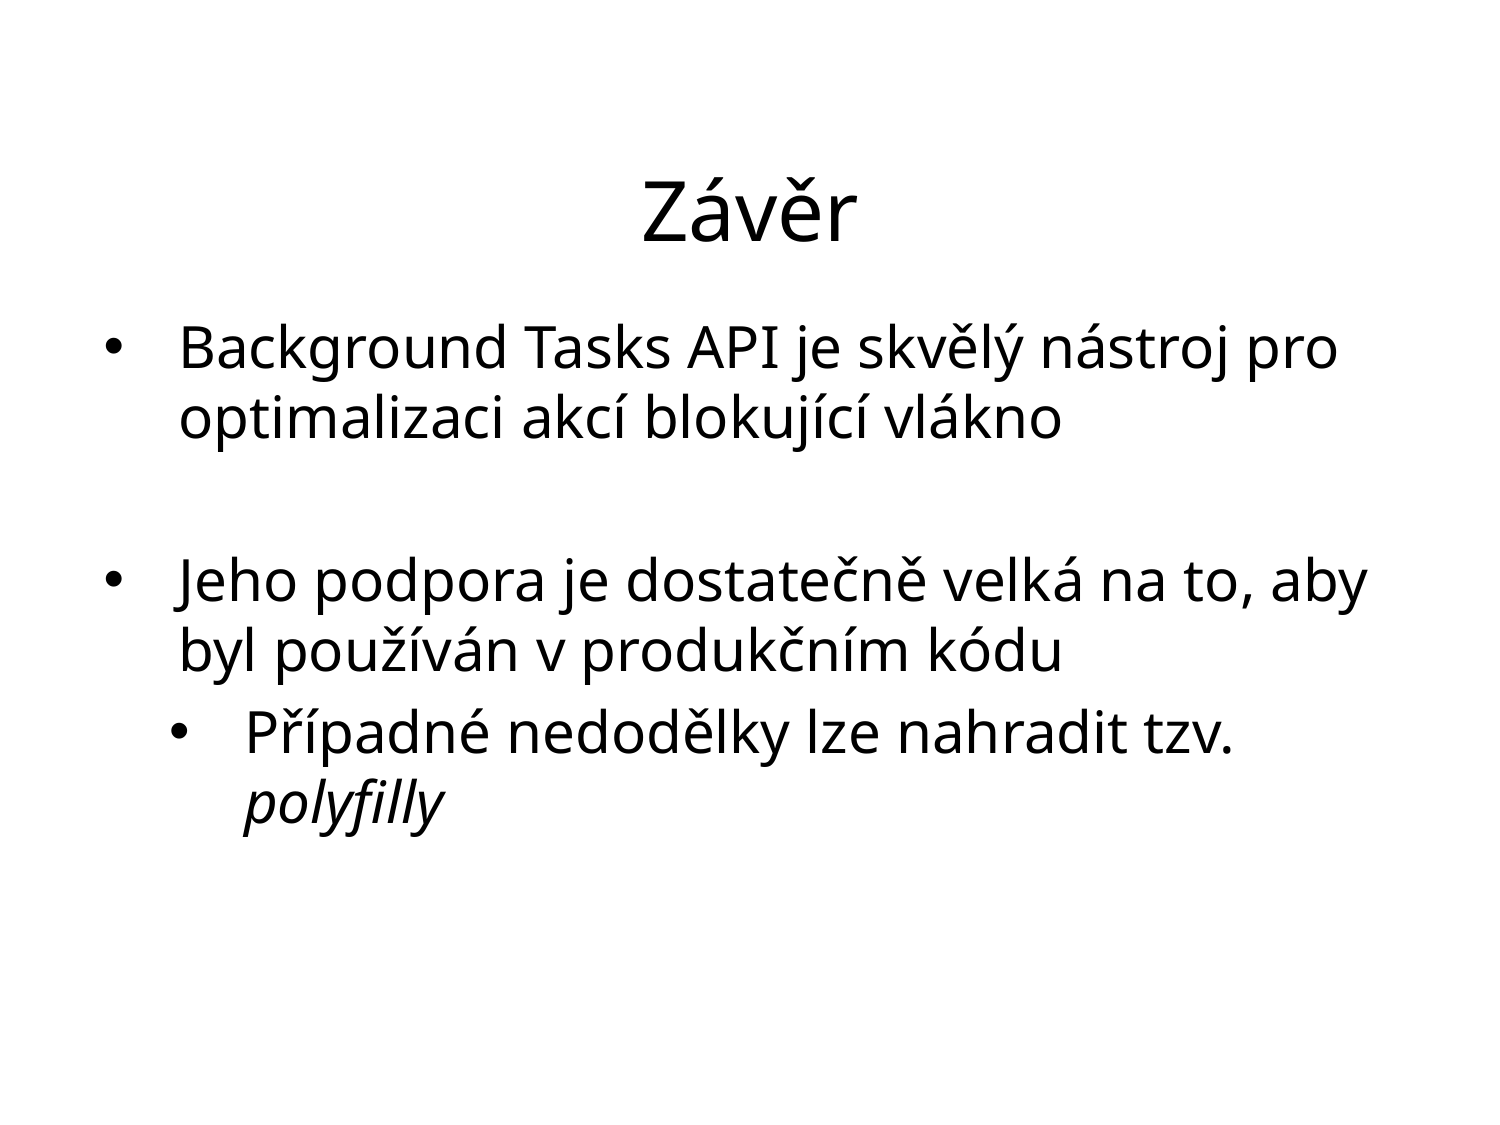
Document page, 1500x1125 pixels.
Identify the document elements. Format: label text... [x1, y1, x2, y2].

title Závěr [88, 149, 1412, 268]
list Background Tasks API je skvělý nástroj pro optimalizaci akcí blokující vlákno Jeho podpora je dostatečně velká na to, aby byl používán v produkčním kódu Případné nedodělky lze nahradit tzv. polyfilly [88, 302, 1412, 1024]
